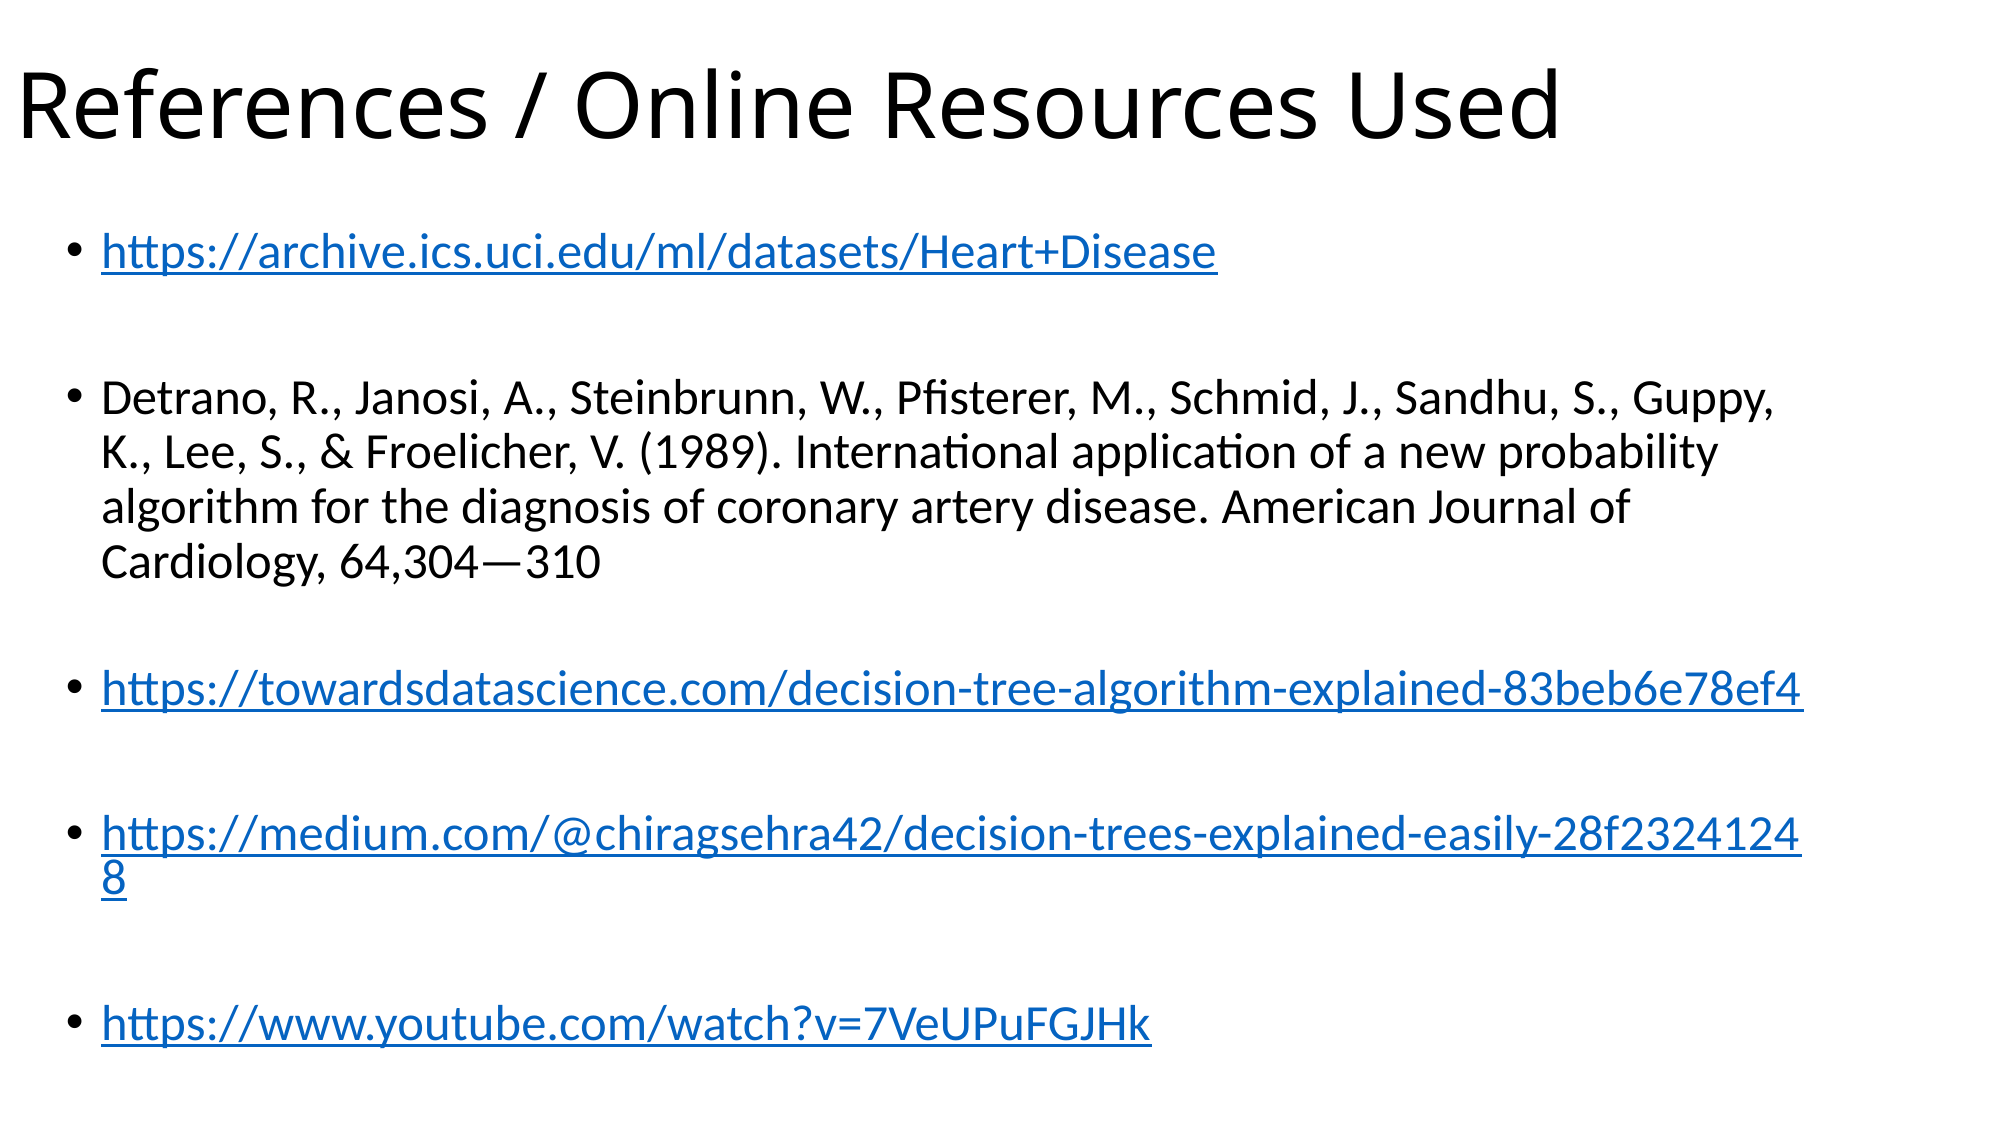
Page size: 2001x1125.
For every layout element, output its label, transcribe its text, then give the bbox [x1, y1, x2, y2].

list https://archive.ics.uci.edu/ml/datasets/Heart+Disease Detrano, R., Janosi, A., Steinbrunn, W., Pfisterer, M., Schmid, J., Sandhu, S., Guppy, K., Lee, S., & Froelicher, V. (1989). International application of a new probability algorithm for the diagnosis of coronary artery disease. American Journal of Cardiology, 64,304—310 https://towardsdatascience.com/decision-tree-algorithm-explained-83beb6e78ef4 https://medium.com/@chiragsehra42/decision-trees-explained-easily-28f23241248 https://www.youtube.com/watch?v=7VeUPuFGJHk [50, 217, 1824, 1021]
title References / Online Resources Used [0, 0, 1725, 218]
